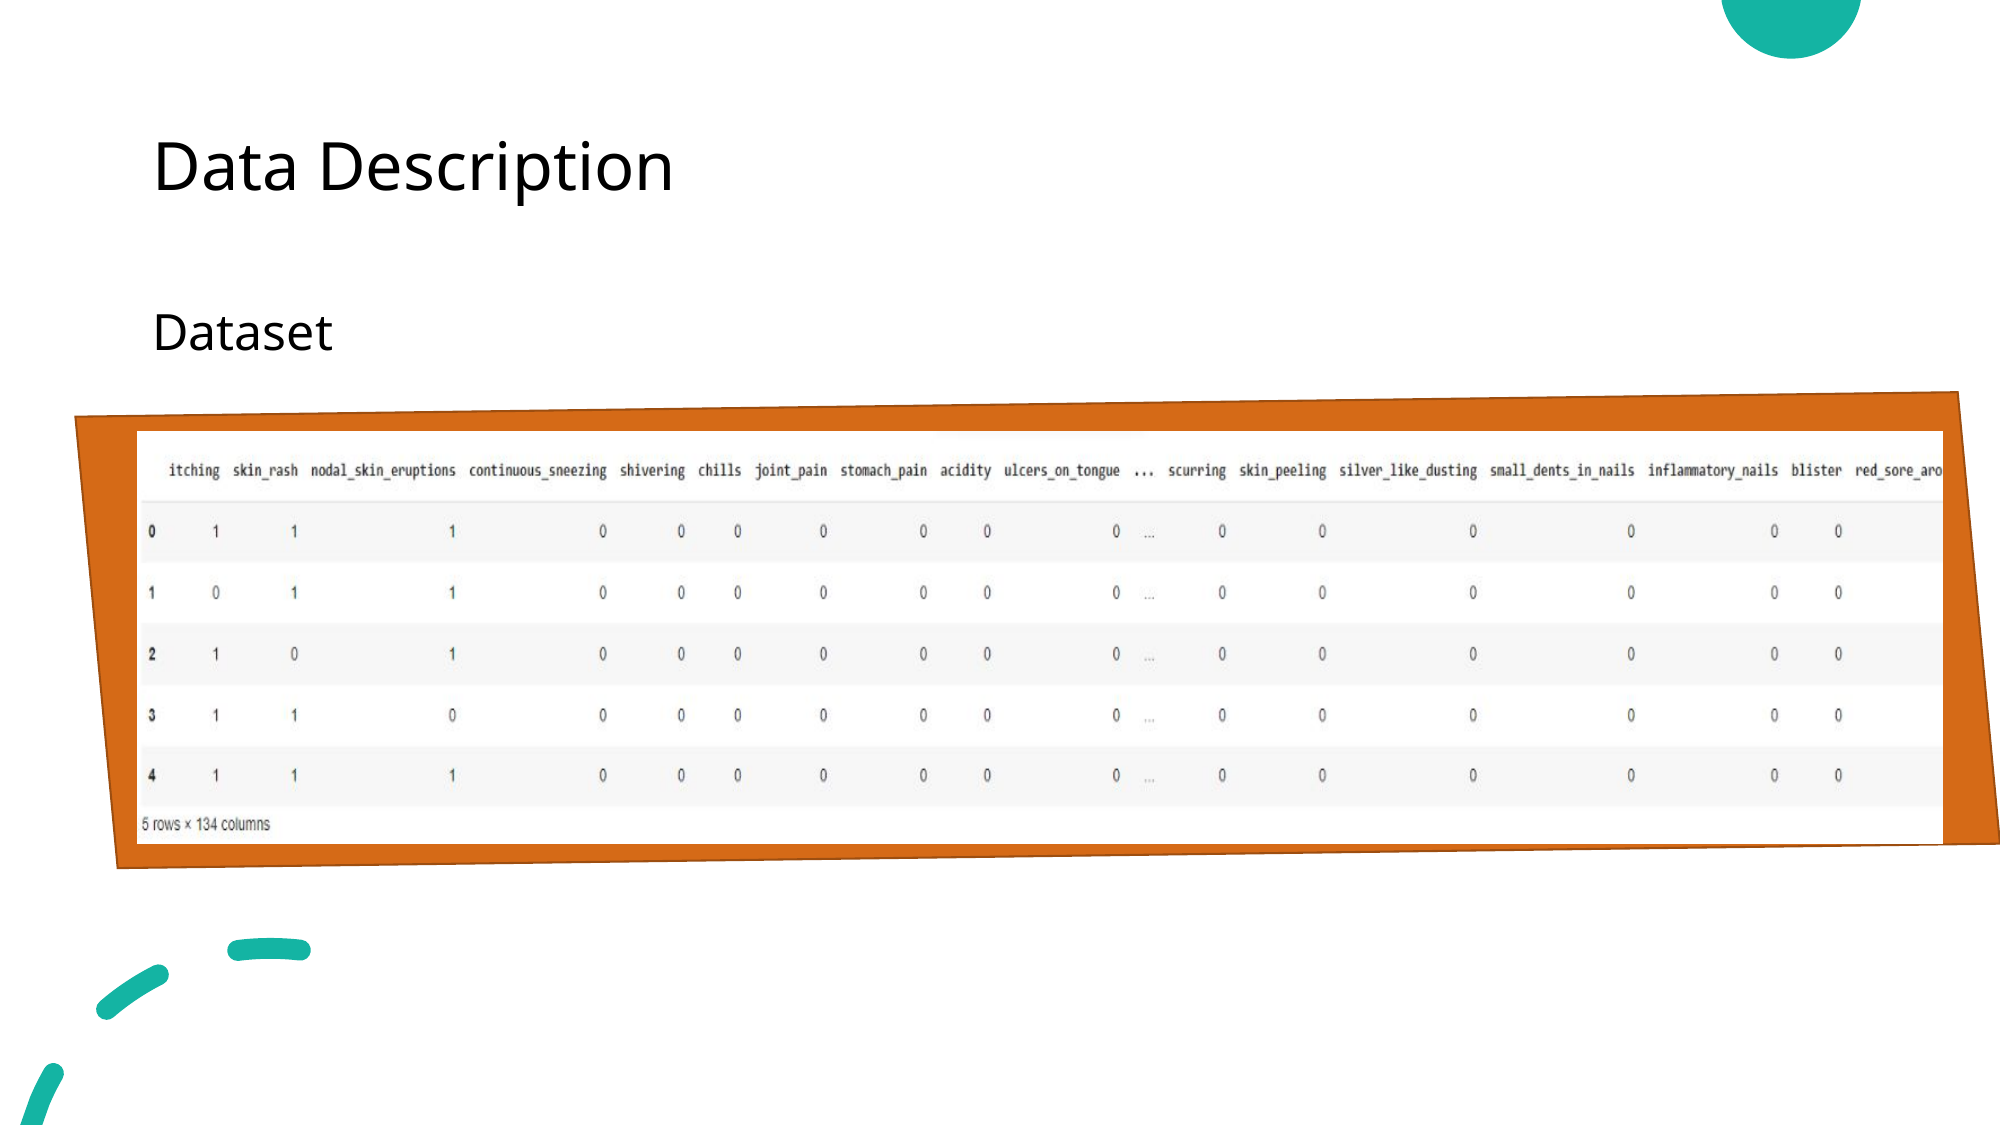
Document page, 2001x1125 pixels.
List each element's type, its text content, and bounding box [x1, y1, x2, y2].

picture [137, 431, 1943, 844]
text_box [1863, 391, 2000, 847]
text_box [74, 414, 137, 870]
list Dataset [137, 299, 1863, 431]
list Dataset [137, 844, 1863, 933]
title Data Description [137, 59, 1863, 278]
